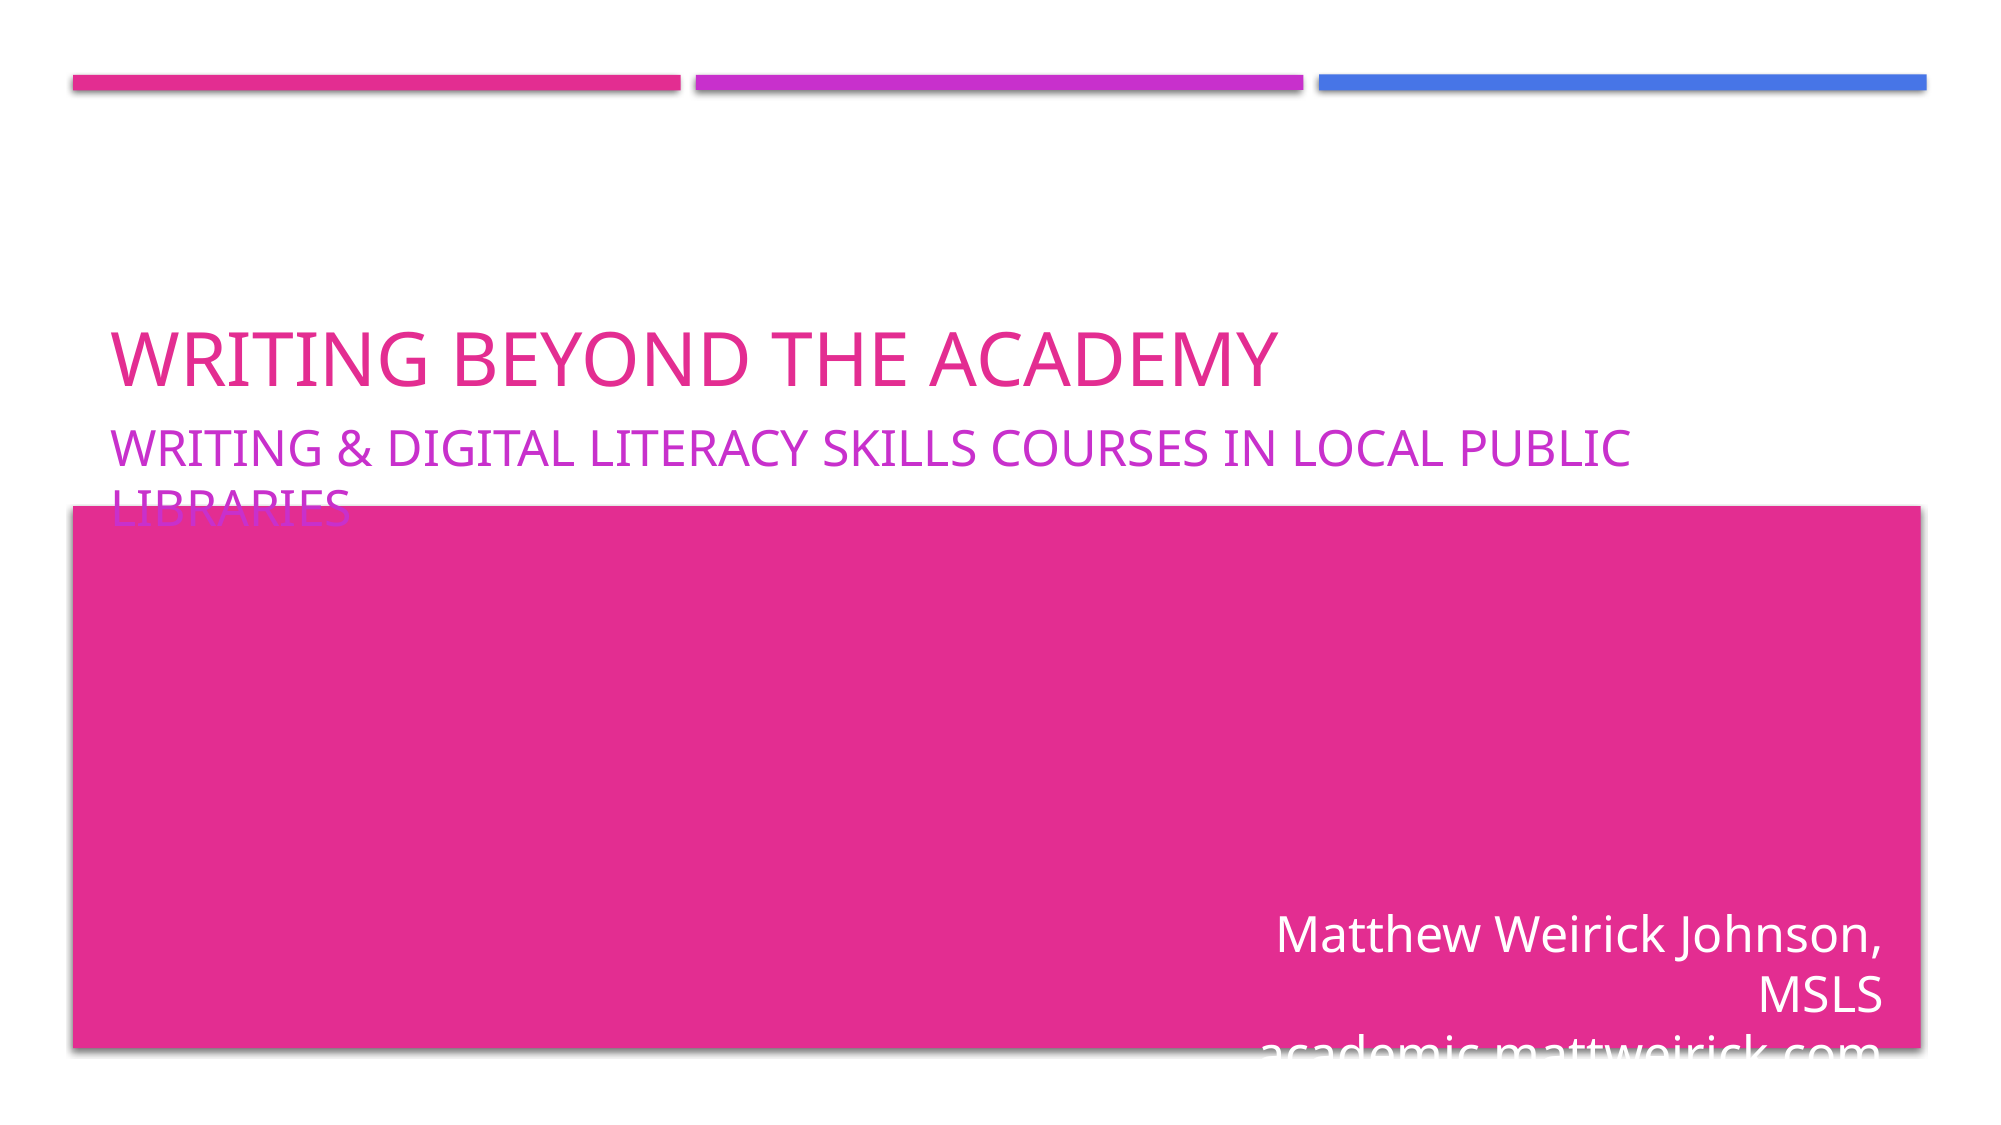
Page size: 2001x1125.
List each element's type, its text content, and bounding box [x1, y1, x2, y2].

subtitle Writing & Digital Literacy Skills Courses in Local Public Libraries [95, 409, 1899, 507]
text_box Matthew Weirick Johnson, MSLS academic.mattweirick.com [1177, 895, 1899, 1091]
title Writing Beyond the Academy [95, 167, 1899, 409]
